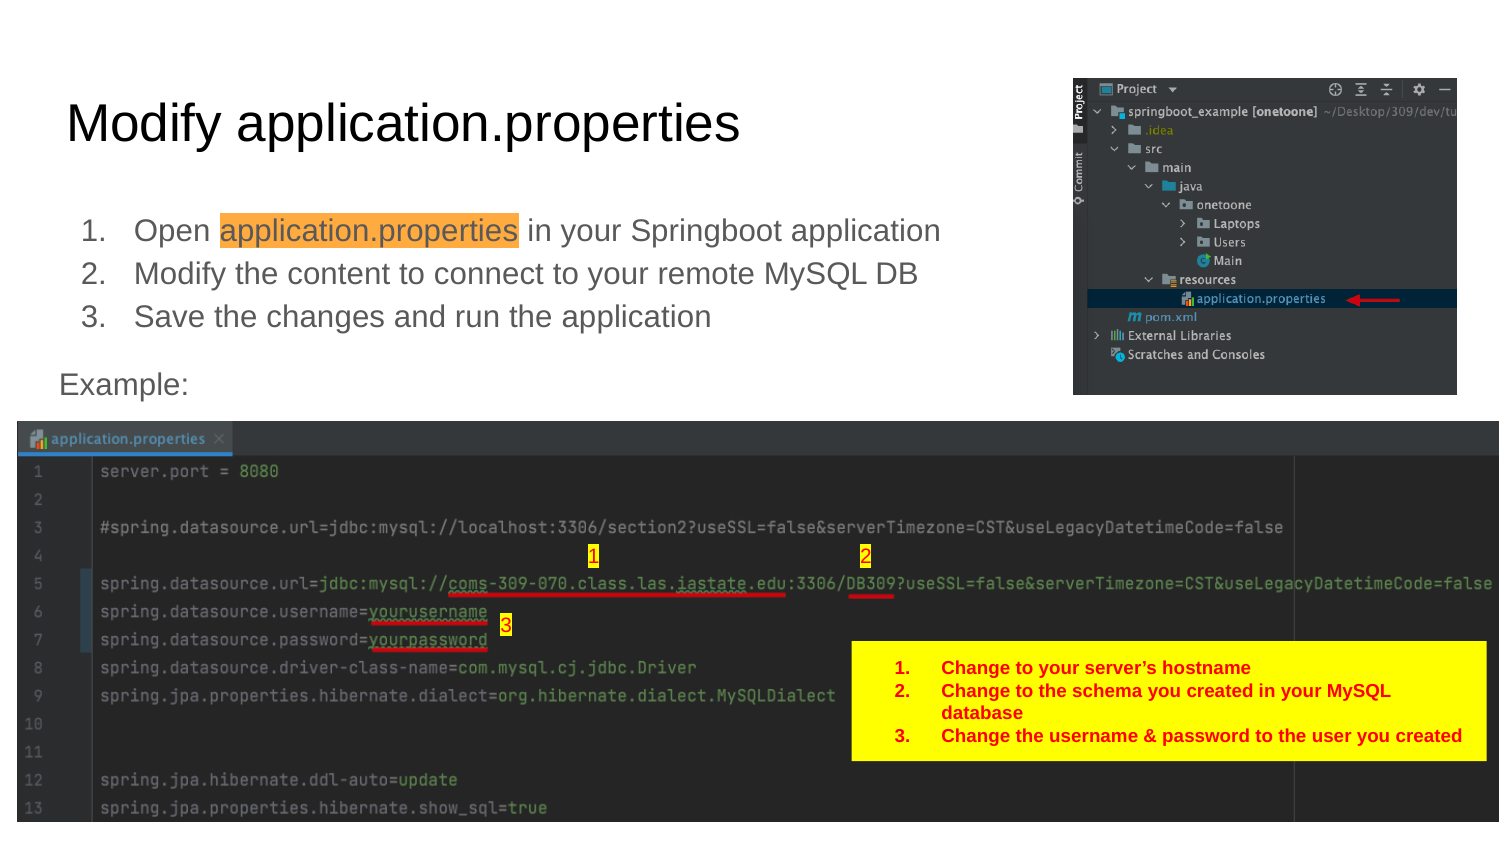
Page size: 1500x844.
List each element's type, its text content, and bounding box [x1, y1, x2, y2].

picture [16, 421, 1499, 822]
title Modify application.properties [51, 72, 1449, 167]
picture [1073, 78, 1457, 395]
text_box Open application.properties in your Springboot application Modify the content to connect to your remote MySQL DB Save the changes and run the application Example: [44, 189, 965, 417]
